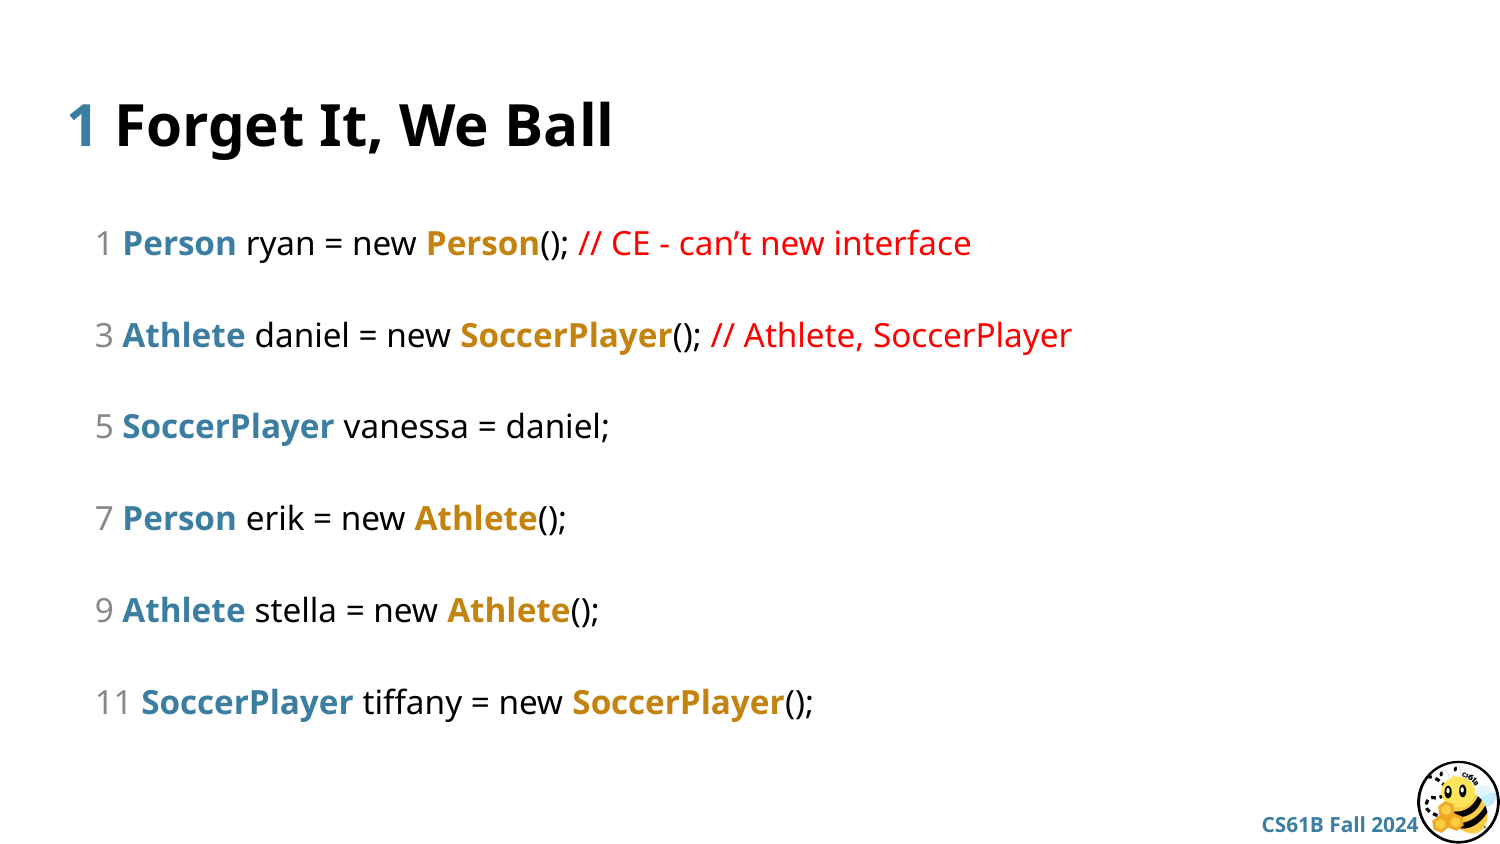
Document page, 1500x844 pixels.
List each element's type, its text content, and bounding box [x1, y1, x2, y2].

text_box 1 Person ryan = new Person(); // CE - can’t new interface 3 Athlete daniel = new SoccerPlayer(); // Athlete, SoccerPlayer 5 SoccerPlayer vanessa = daniel; 7 Person erik = new Athlete(); 9 Athlete stella = new Athlete(); 11 SoccerPlayer tiffany = new SoccerPlayer(); [79, 201, 1459, 736]
picture [1417, 760, 1500, 844]
title 1 Forget It, We Ball [51, 72, 1449, 167]
